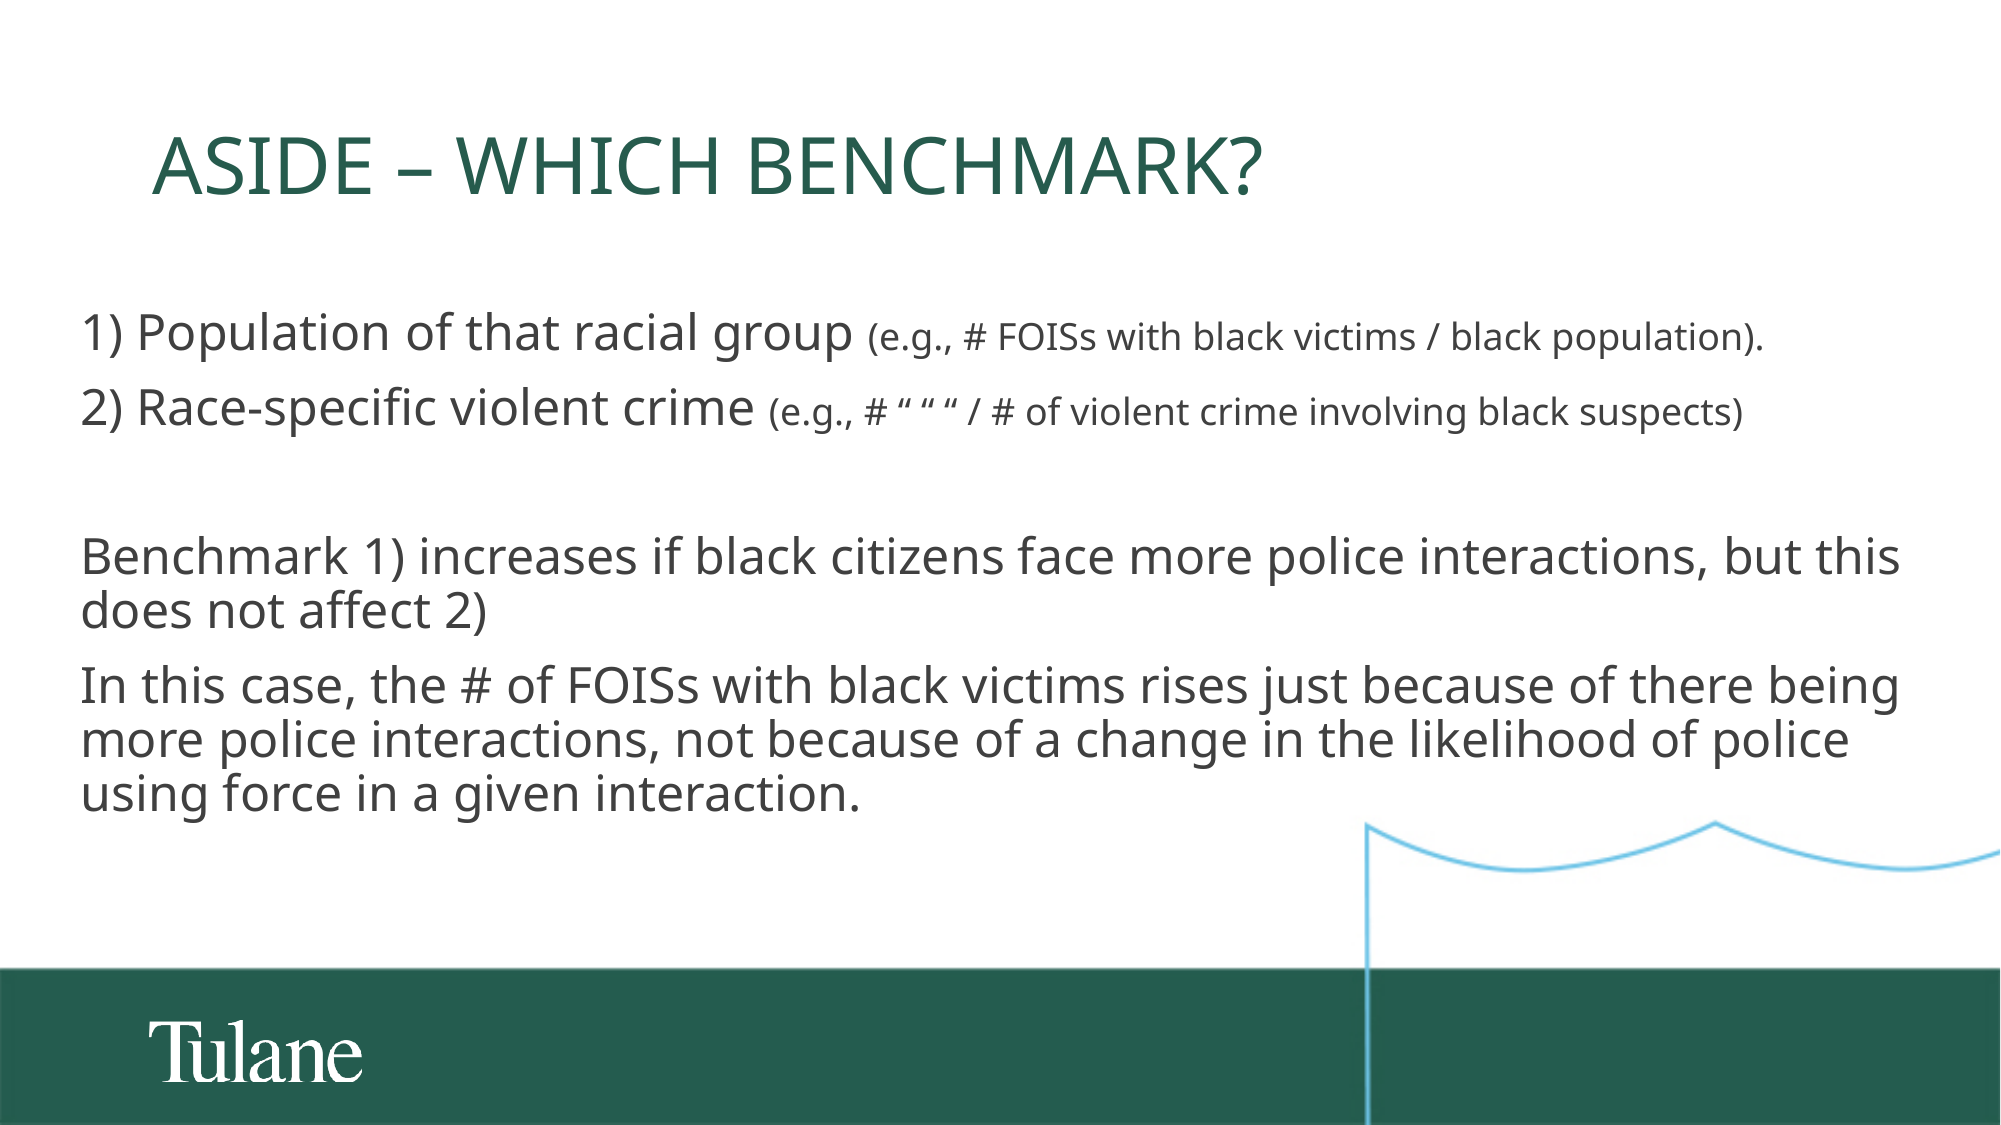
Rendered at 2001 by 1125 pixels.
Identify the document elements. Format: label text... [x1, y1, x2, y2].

picture [0, 0, 2001, 1125]
list 1) Population of that racial group (e.g., # FOISs with black victims / black population). 2) Race-specific violent crime (e.g., # “ “ “ / # of violent crime involving black suspects) Benchmark 1) increases if black citizens face more police interactions, but this does not affect 2) In this case, the # of FOISs with black victims rises just because of there being more police interactions, not because of a change in the likelihood of police using force in a given interaction. [65, 299, 1931, 1014]
title Aside – which benchmark? [137, 59, 1863, 278]
